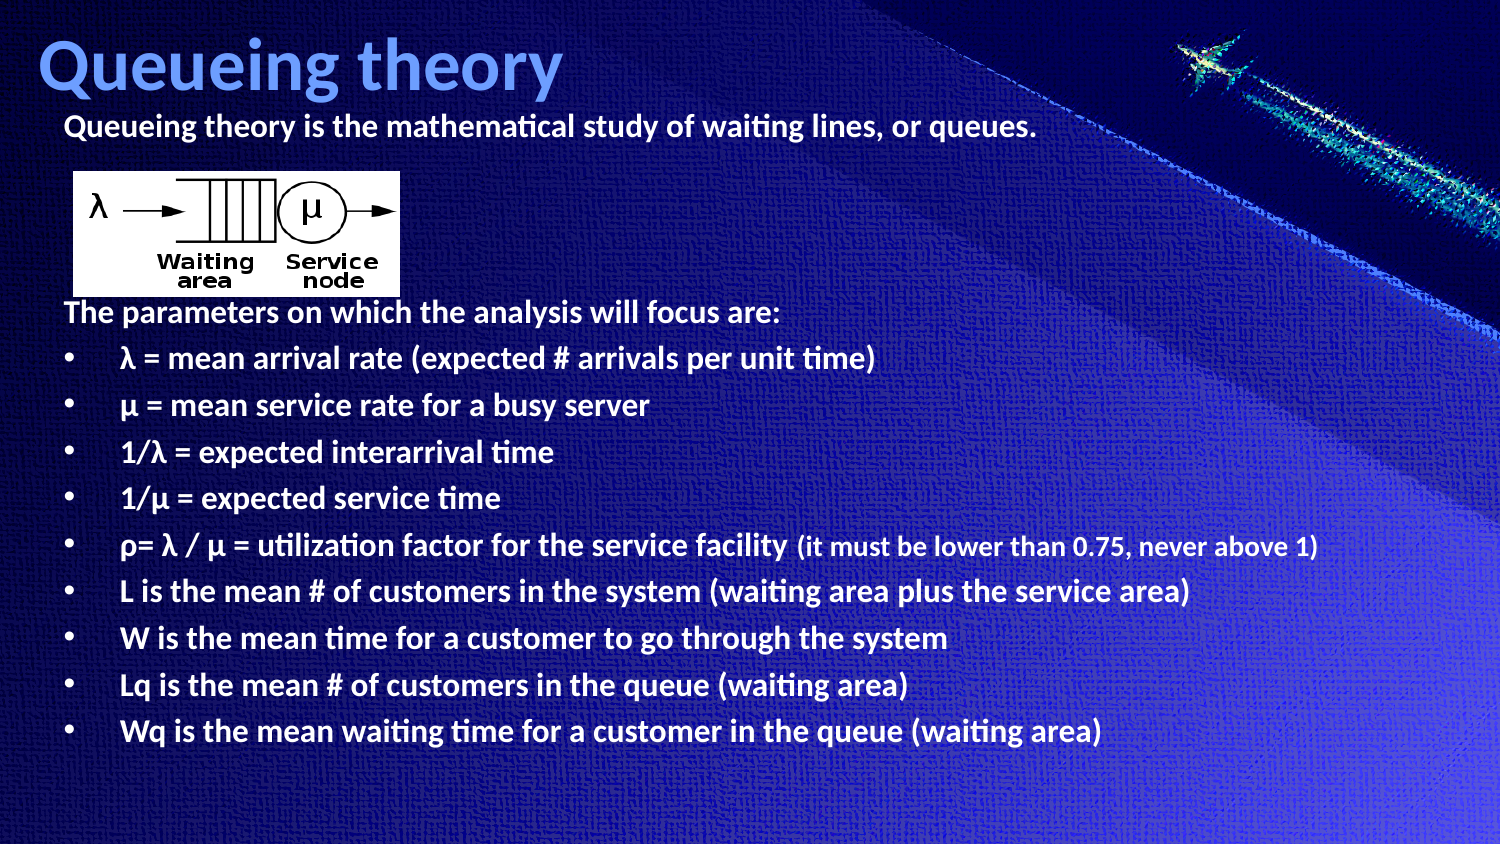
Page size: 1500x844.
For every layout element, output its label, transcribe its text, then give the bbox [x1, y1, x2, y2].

title Queueing theory [23, 0, 1377, 122]
picture [0, 0, 1500, 844]
list Queueing theory is the mathematical study of waiting lines, or queues. The parameters on which the analysis will focus are: λ = mean arrival rate (expected # arrivals per unit time) μ = mean service rate for a busy server 1/λ = expected interarrival time 1/μ = expected service time ρ= λ / μ = utilization factor for the service facility (it must be lower than 0.75, never above 1) L is the mean # of customers in the system (waiting area plus the service area) W is the mean time for a customer to go through the system Lq is the mean # of customers in the queue (waiting area) Wq is the mean waiting time for a customer in the queue (waiting area) [48, 96, 1402, 798]
picture [73, 171, 400, 297]
